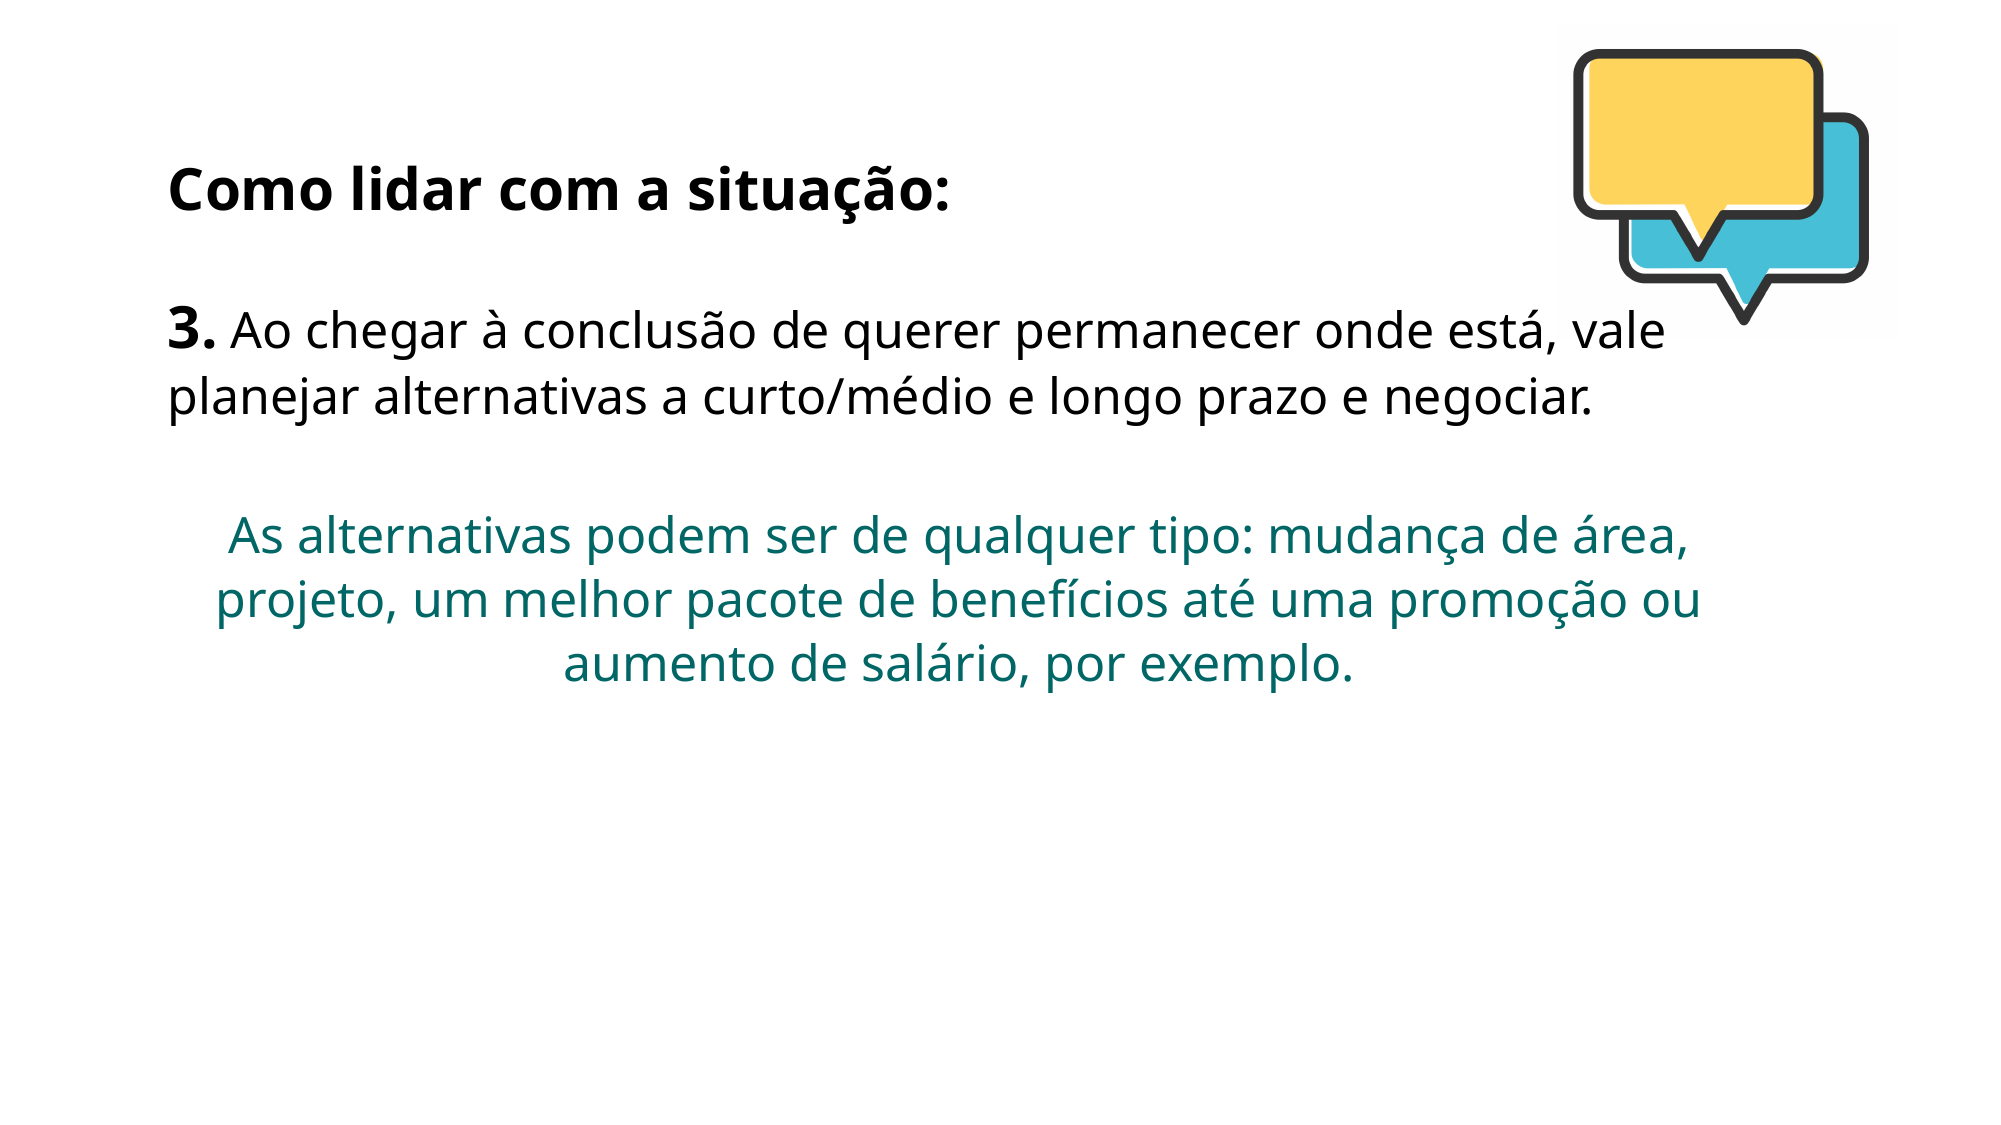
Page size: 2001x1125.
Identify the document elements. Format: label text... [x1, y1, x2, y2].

picture [1557, 24, 1898, 339]
text_box Como lidar com a situação: 3. Ao chegar à conclusão de querer permanecer onde está, vale planejar alternativas a curto/médio e longo prazo e negociar. [153, 139, 1766, 433]
text_box As alternativas podem ser de qualquer tipo: mudança de área, projeto, um melhor pacote de benefícios até uma promoção ou aumento de salário, por exemplo. [173, 491, 1746, 699]
